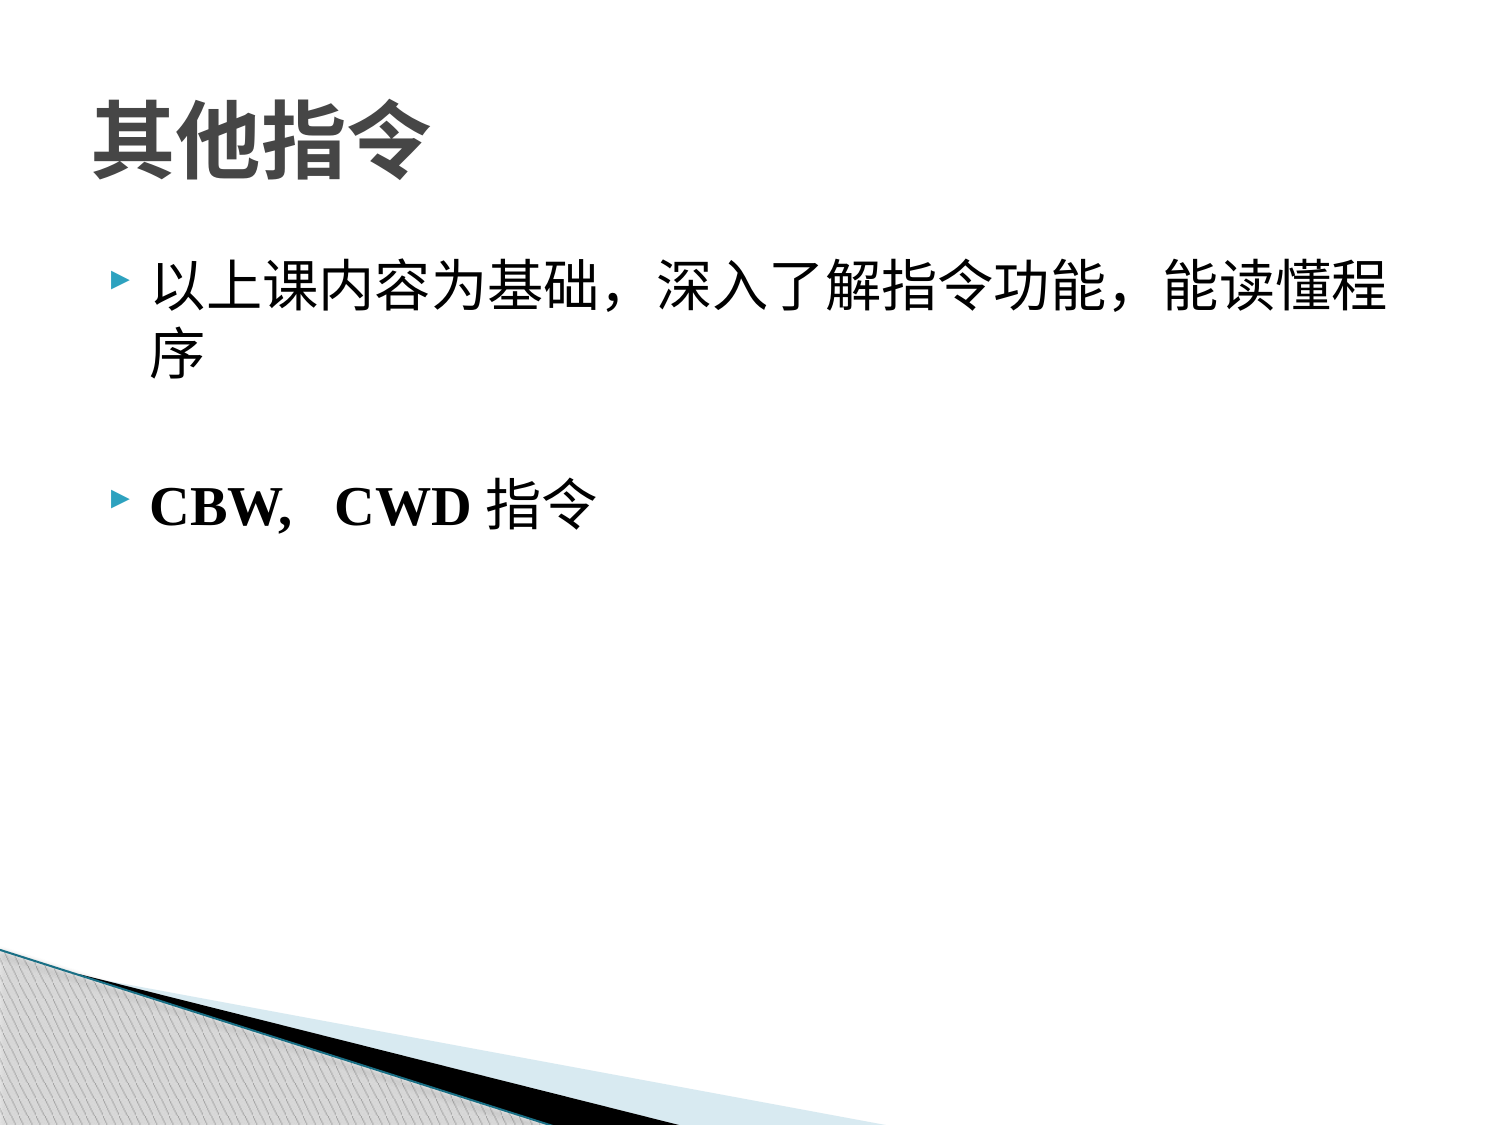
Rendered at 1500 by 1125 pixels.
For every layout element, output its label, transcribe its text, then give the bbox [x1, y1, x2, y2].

list 以上课内容为基础，深入了解指令功能，能读懂程序 CBW, CWD指令 [74, 242, 1426, 986]
title 其他指令 [75, 45, 1425, 233]
